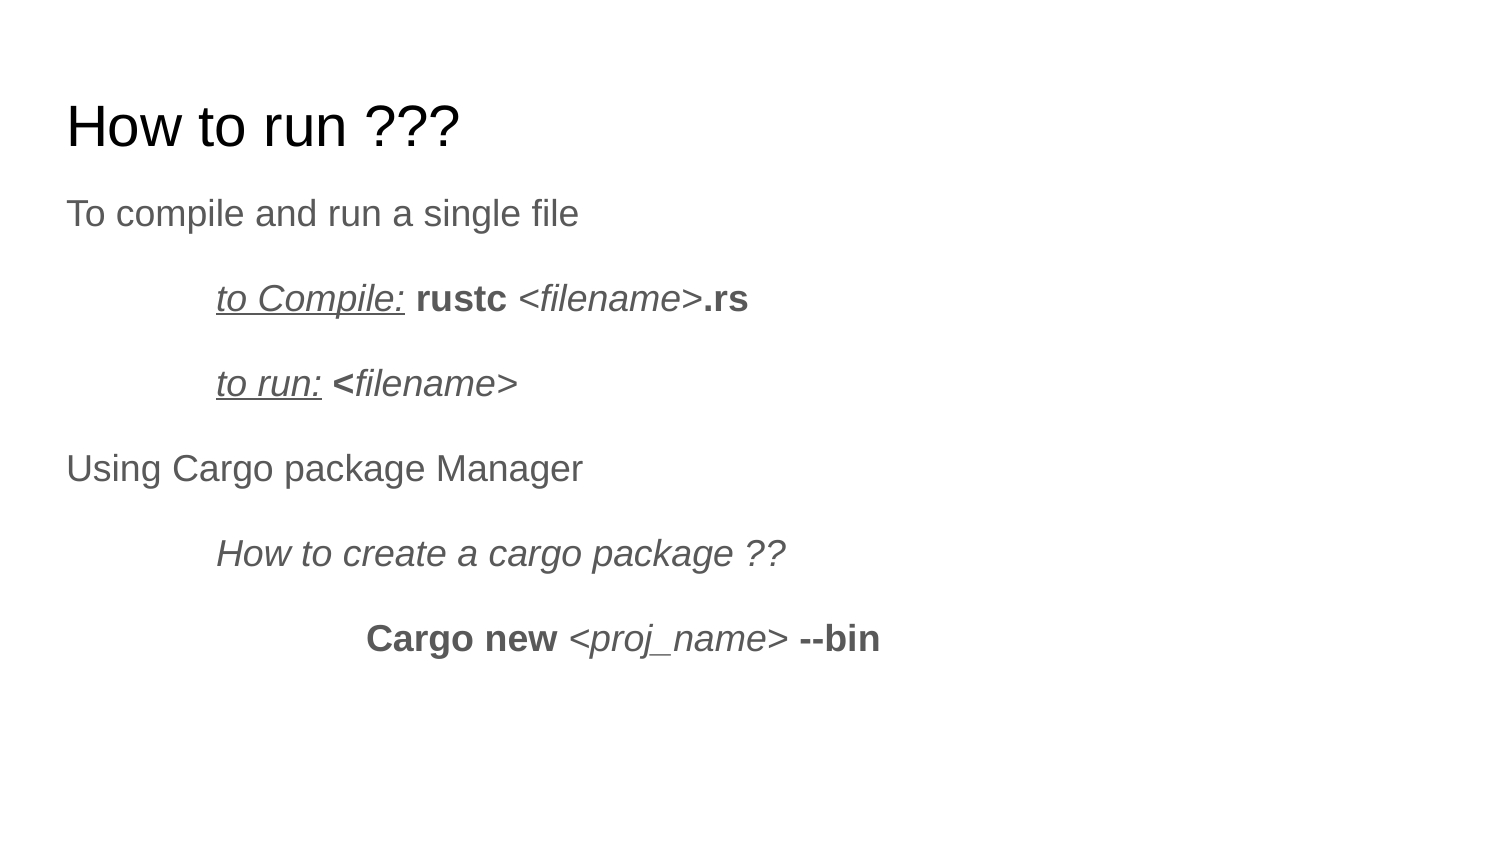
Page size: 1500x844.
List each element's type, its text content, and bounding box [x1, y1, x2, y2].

title How to run ??? [51, 72, 1449, 166]
list To compile and run a single file to Compile: rustc <filename>.rs to run: <filename> Using Cargo package Manager How to create a cargo package ?? Cargo new <proj_name> --bin [51, 166, 1449, 728]
